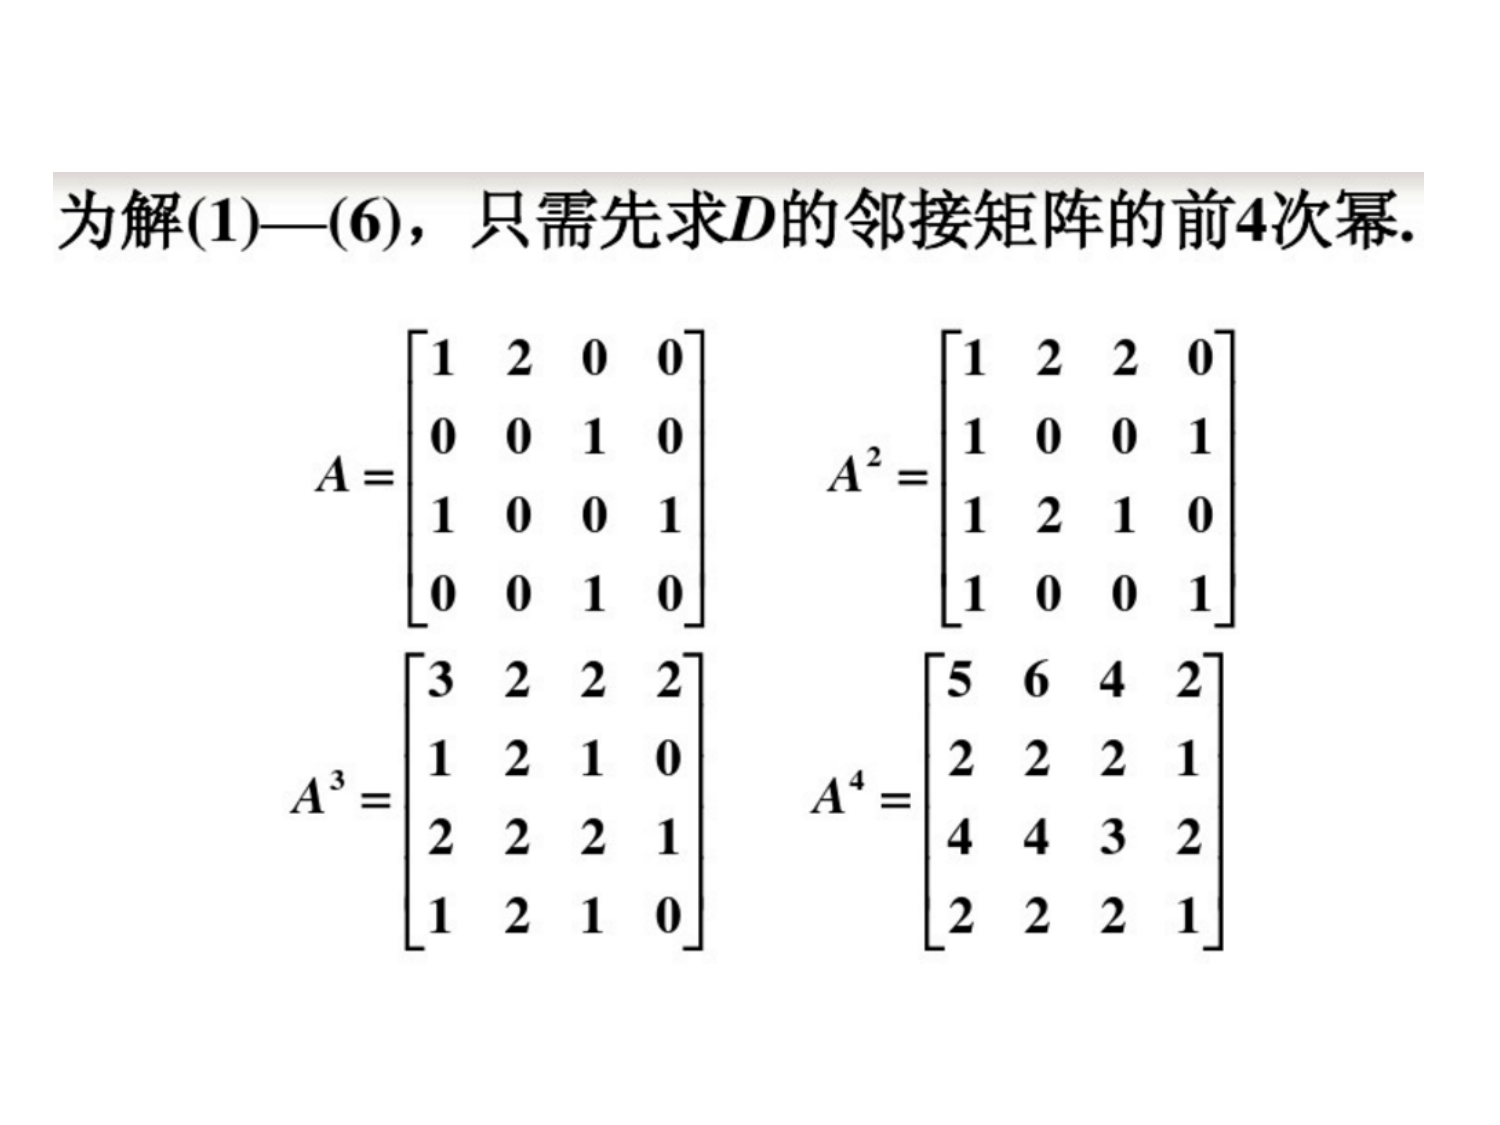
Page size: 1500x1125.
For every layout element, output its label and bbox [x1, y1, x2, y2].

picture [52, 172, 1424, 970]
